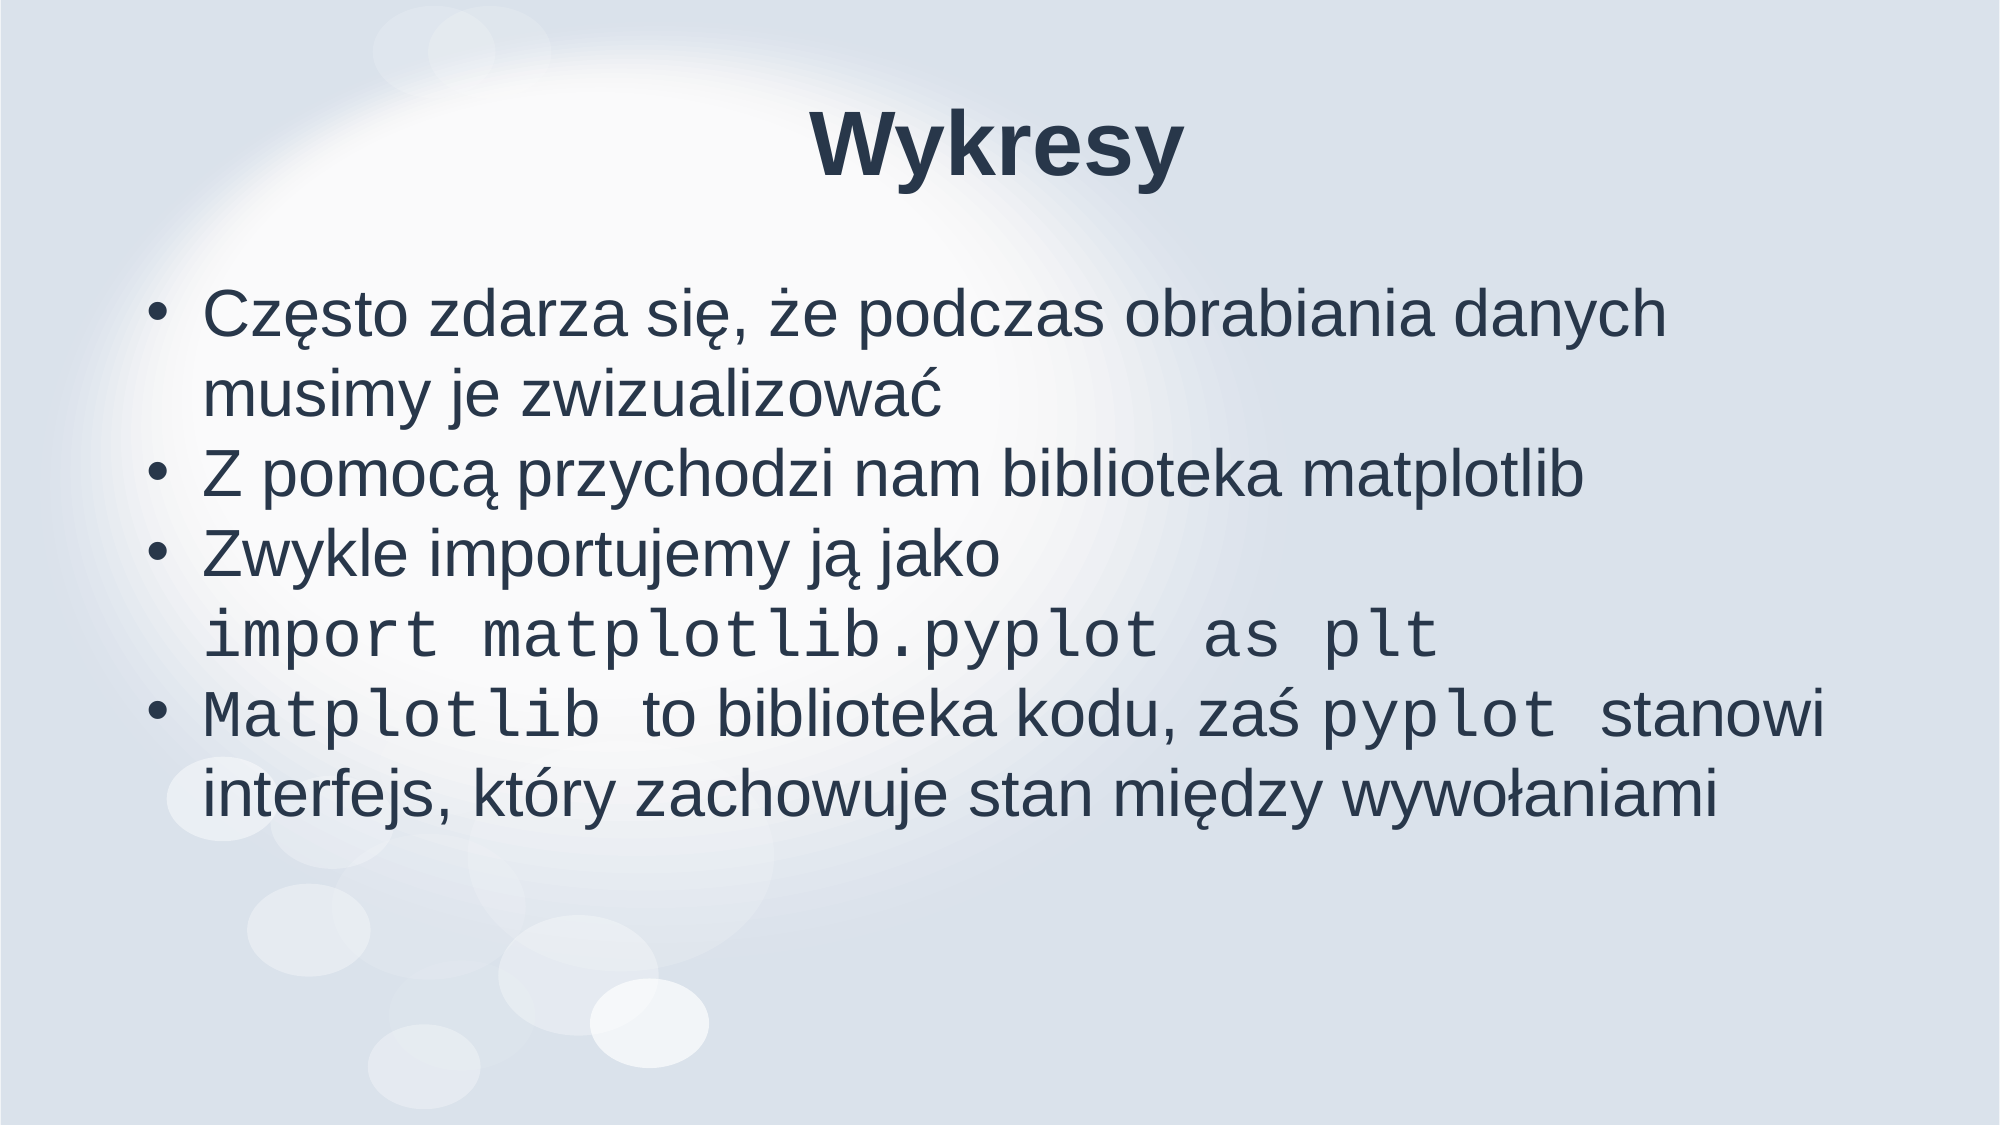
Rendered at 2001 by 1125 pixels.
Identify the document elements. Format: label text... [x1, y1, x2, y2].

title Wykresy [129, 45, 1867, 233]
list Często zdarza się, że podczas obrabiania danych musimy je zwizualizować Z pomocą przychodzi nam biblioteka matplotlib Zwykle importujemy ją jako import matplotlib.pyplot as plt Matplotlib to biblioteka kodu, zaś pyplot stanowi interfejs, który zachowuje stan między wywołaniami [131, 262, 1867, 1005]
